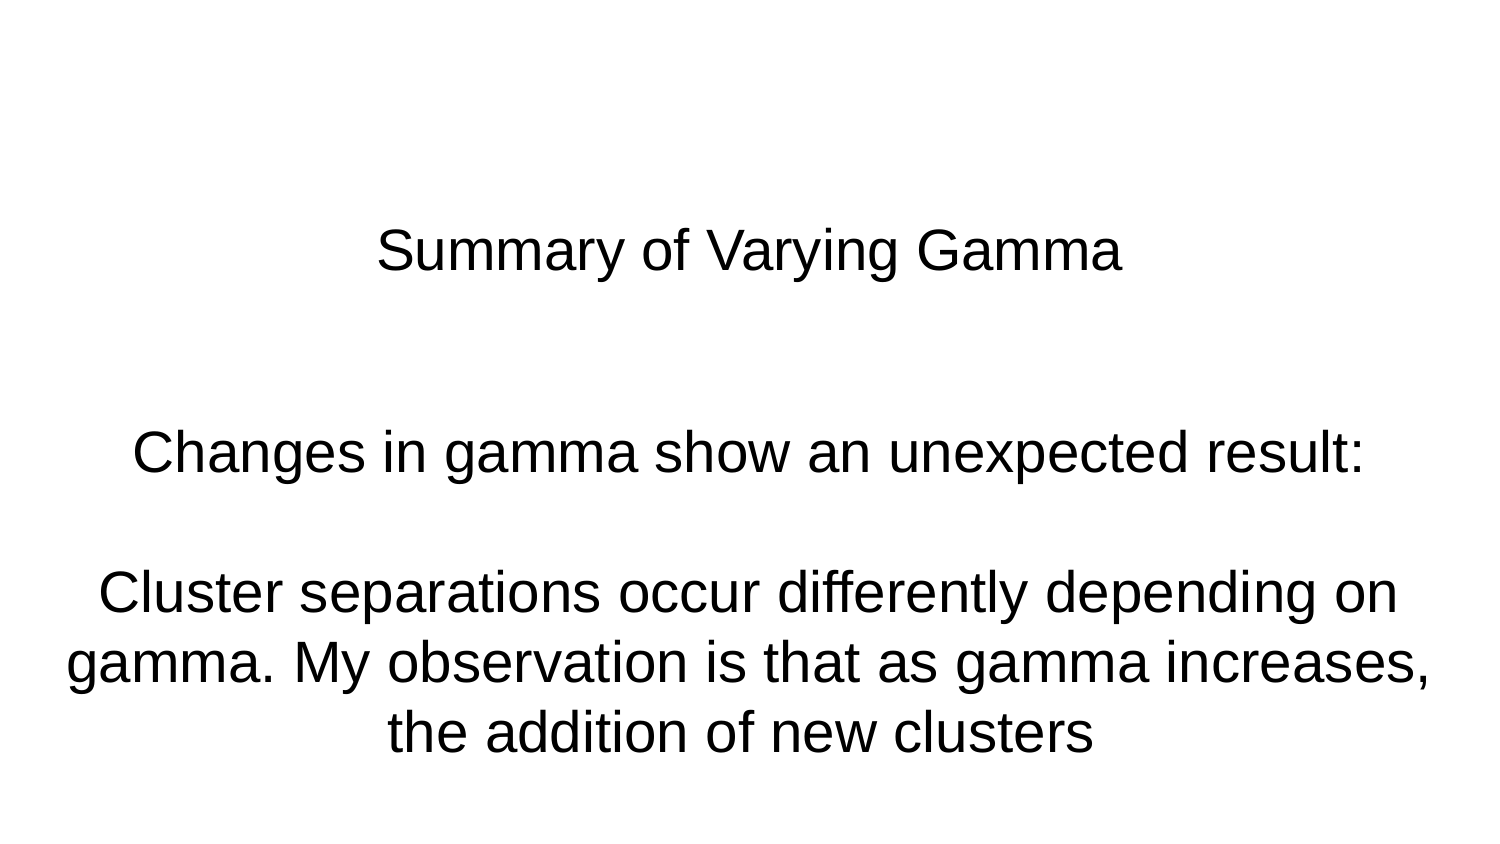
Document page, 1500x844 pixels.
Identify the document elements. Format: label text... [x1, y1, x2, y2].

title Summary of Varying Gamma [51, 122, 1449, 298]
subtitle Changes in gamma show an unexpected result: Cluster separations occur differently depending on gamma. My observation is that as gamma increases, the addition of new clusters [51, 329, 1449, 802]
